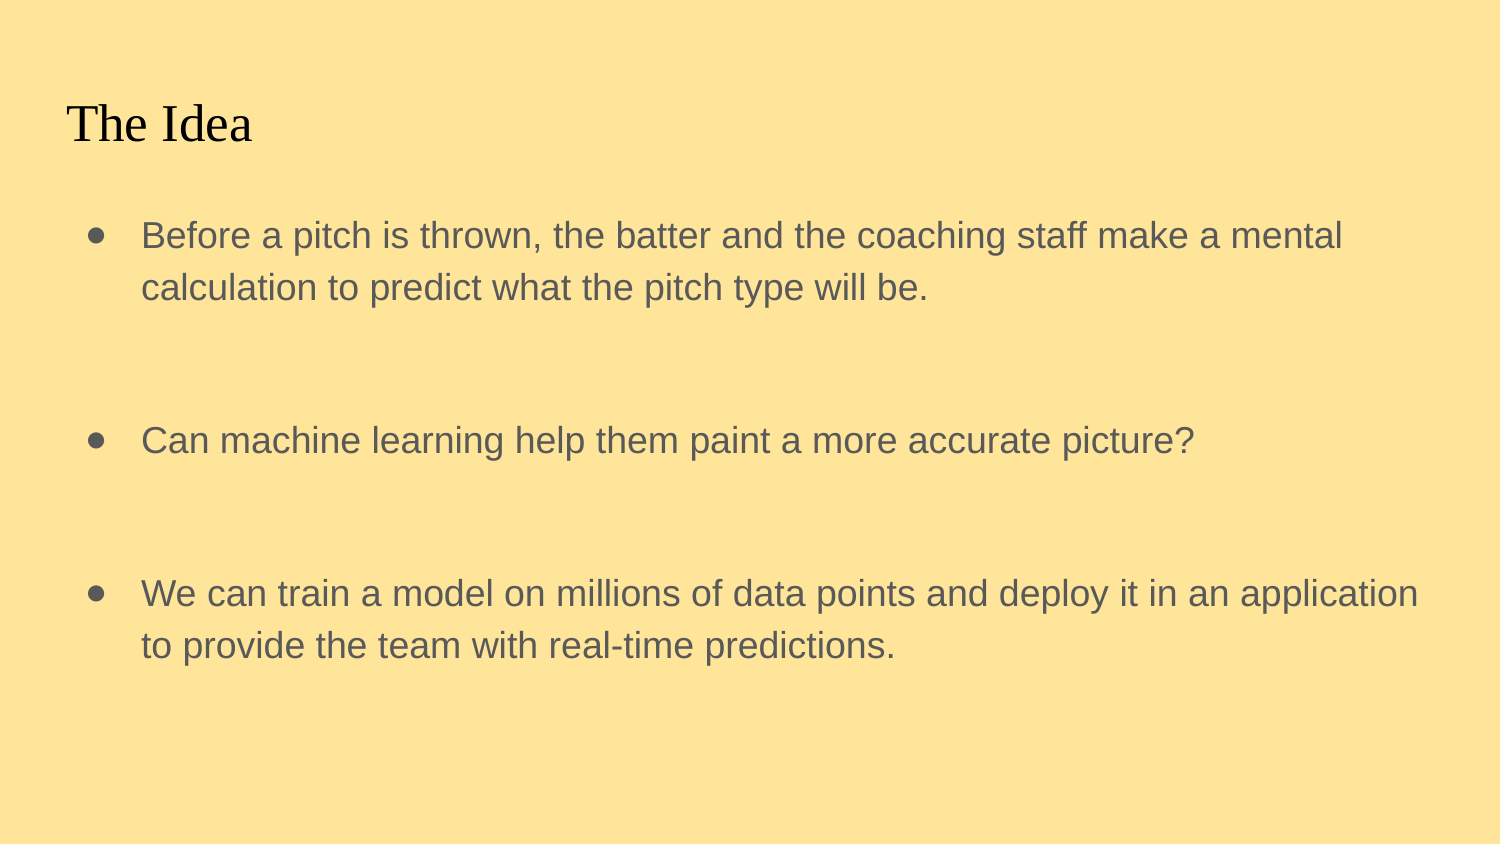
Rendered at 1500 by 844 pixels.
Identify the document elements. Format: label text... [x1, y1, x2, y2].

list Before a pitch is thrown, the batter and the coaching staff make a mental calculation to predict what the pitch type will be. Can machine learning help them paint a more accurate picture? We can train a model on millions of data points and deploy it in an application to provide the team with real-time predictions. [51, 189, 1449, 750]
title The Idea [51, 72, 1449, 167]
